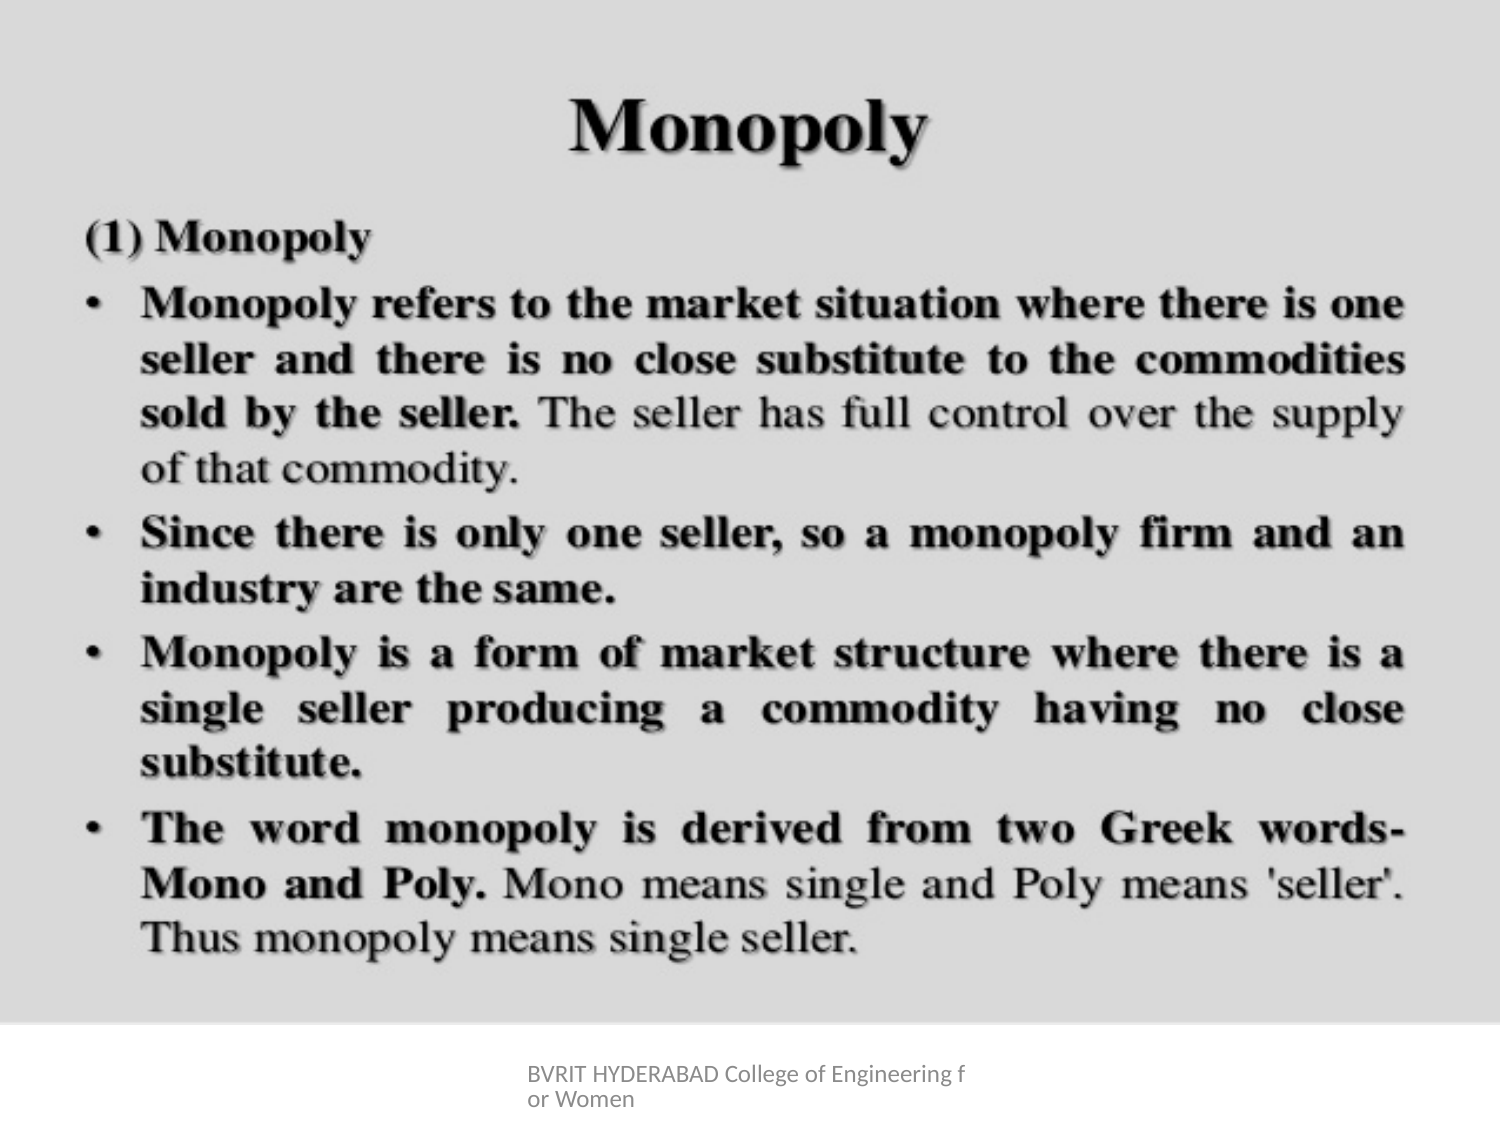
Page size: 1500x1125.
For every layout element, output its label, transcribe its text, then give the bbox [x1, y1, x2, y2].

footer BVRIT HYDERABAD College of Engineering for Women [512, 1042, 988, 1103]
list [0, 0, 1500, 1026]
